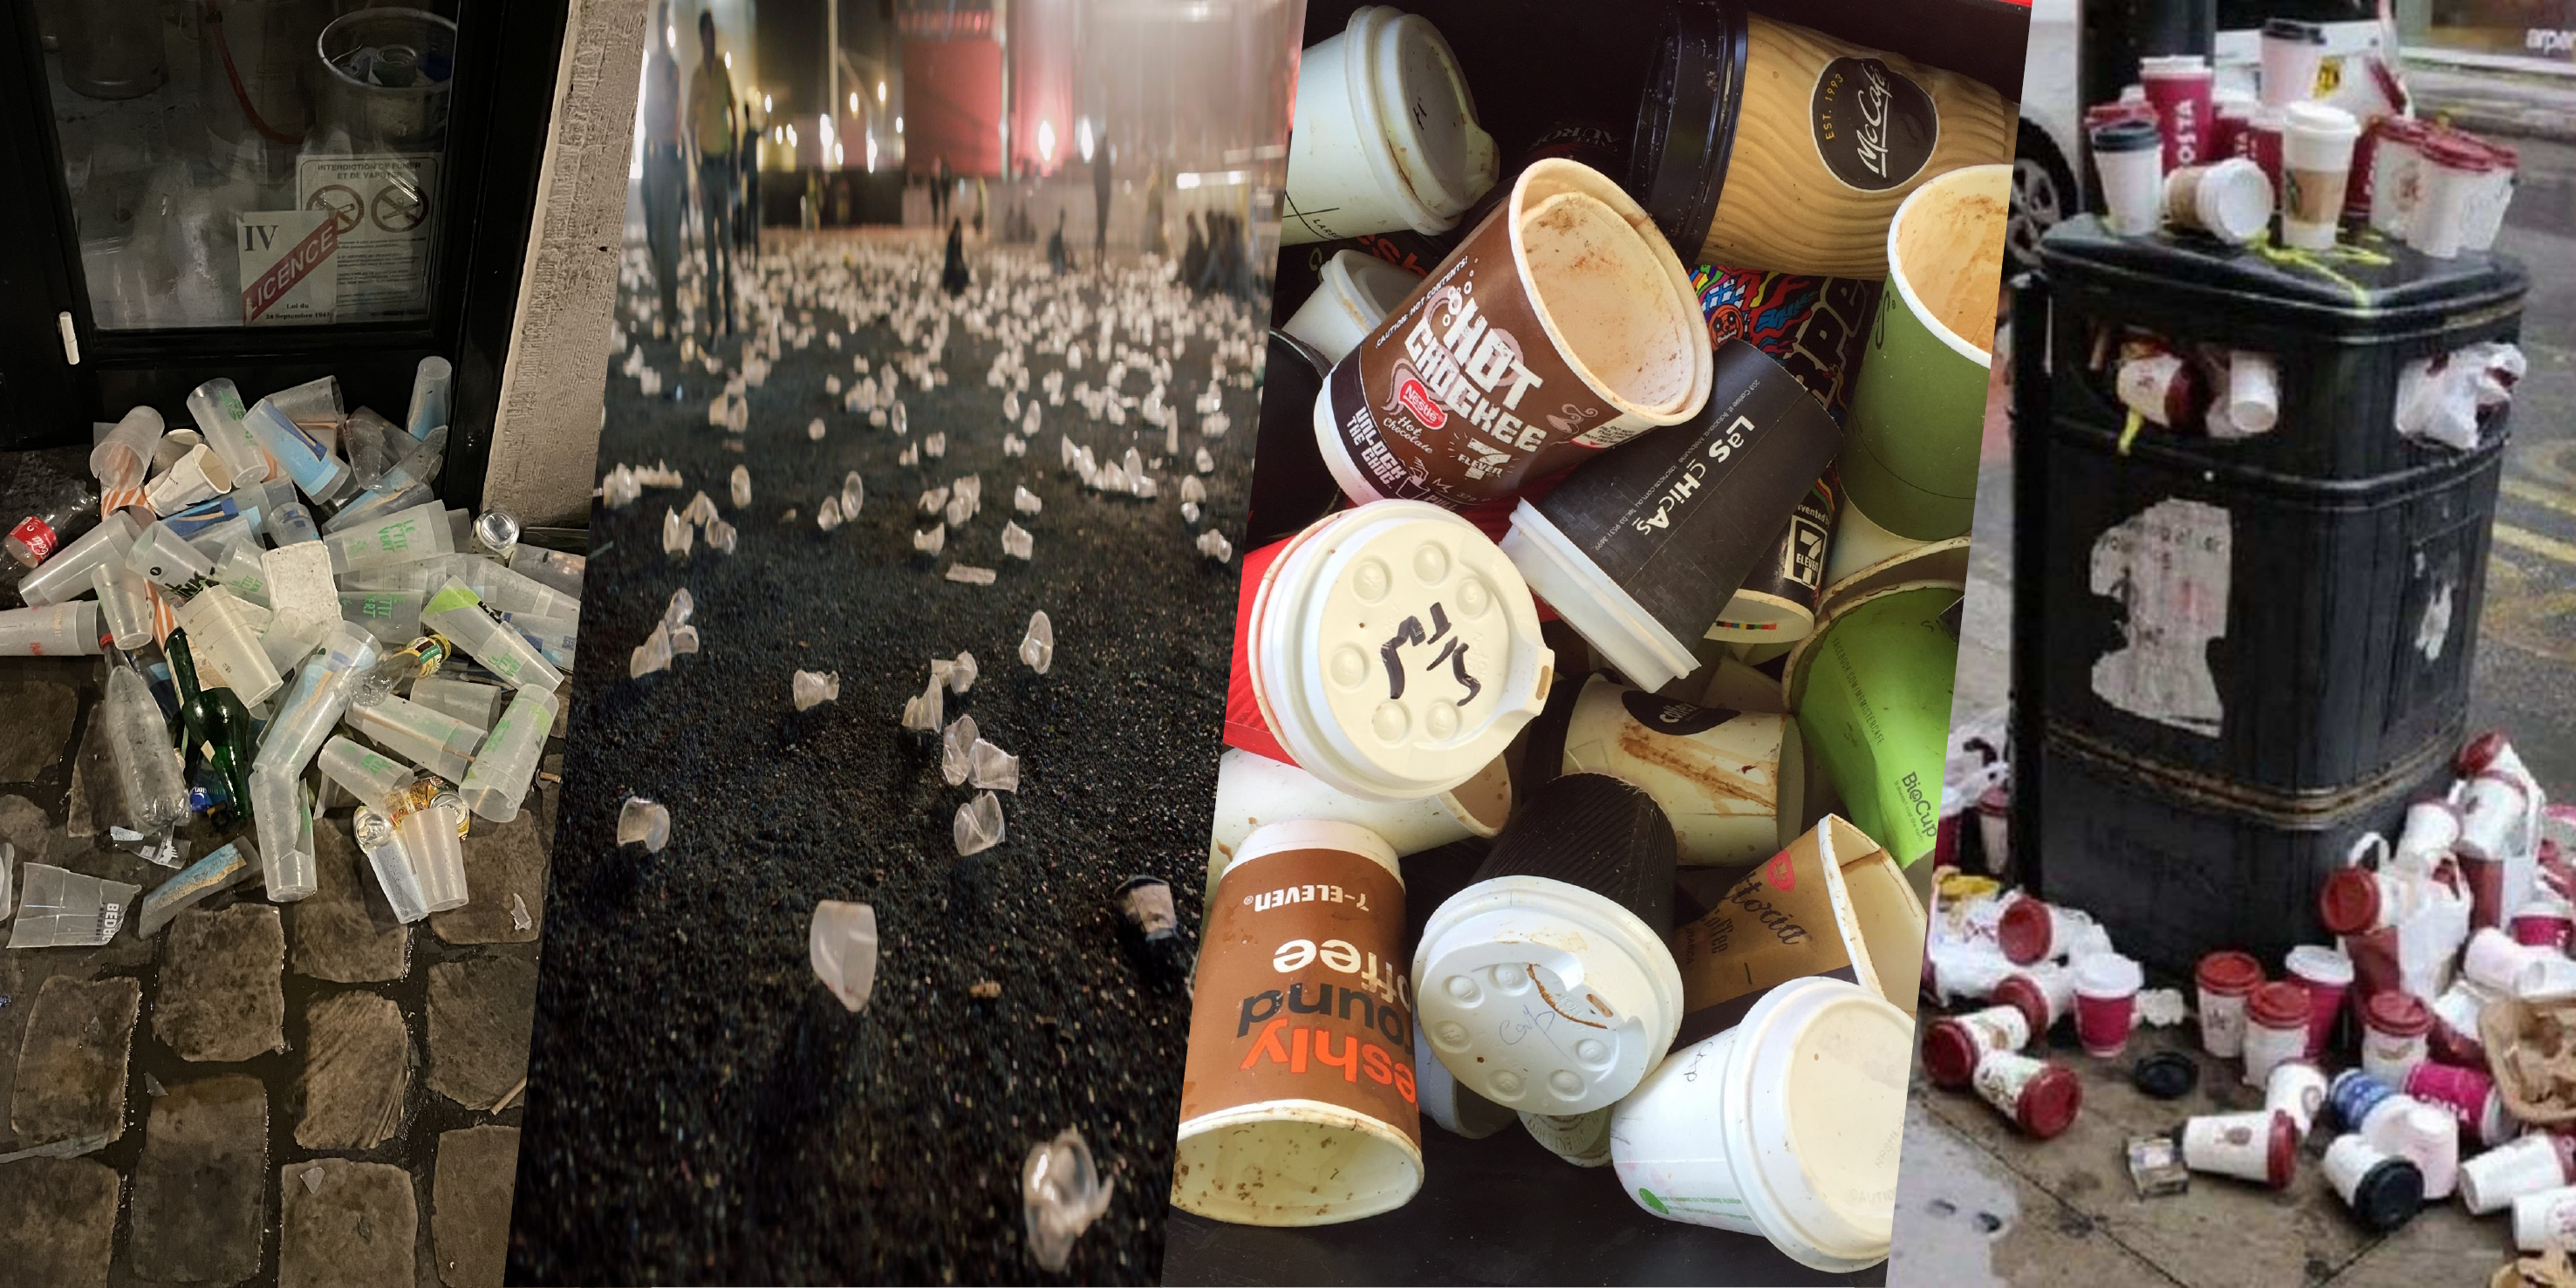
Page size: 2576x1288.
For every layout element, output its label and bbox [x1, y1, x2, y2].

text_box [0, 0, 2576, 1288]
